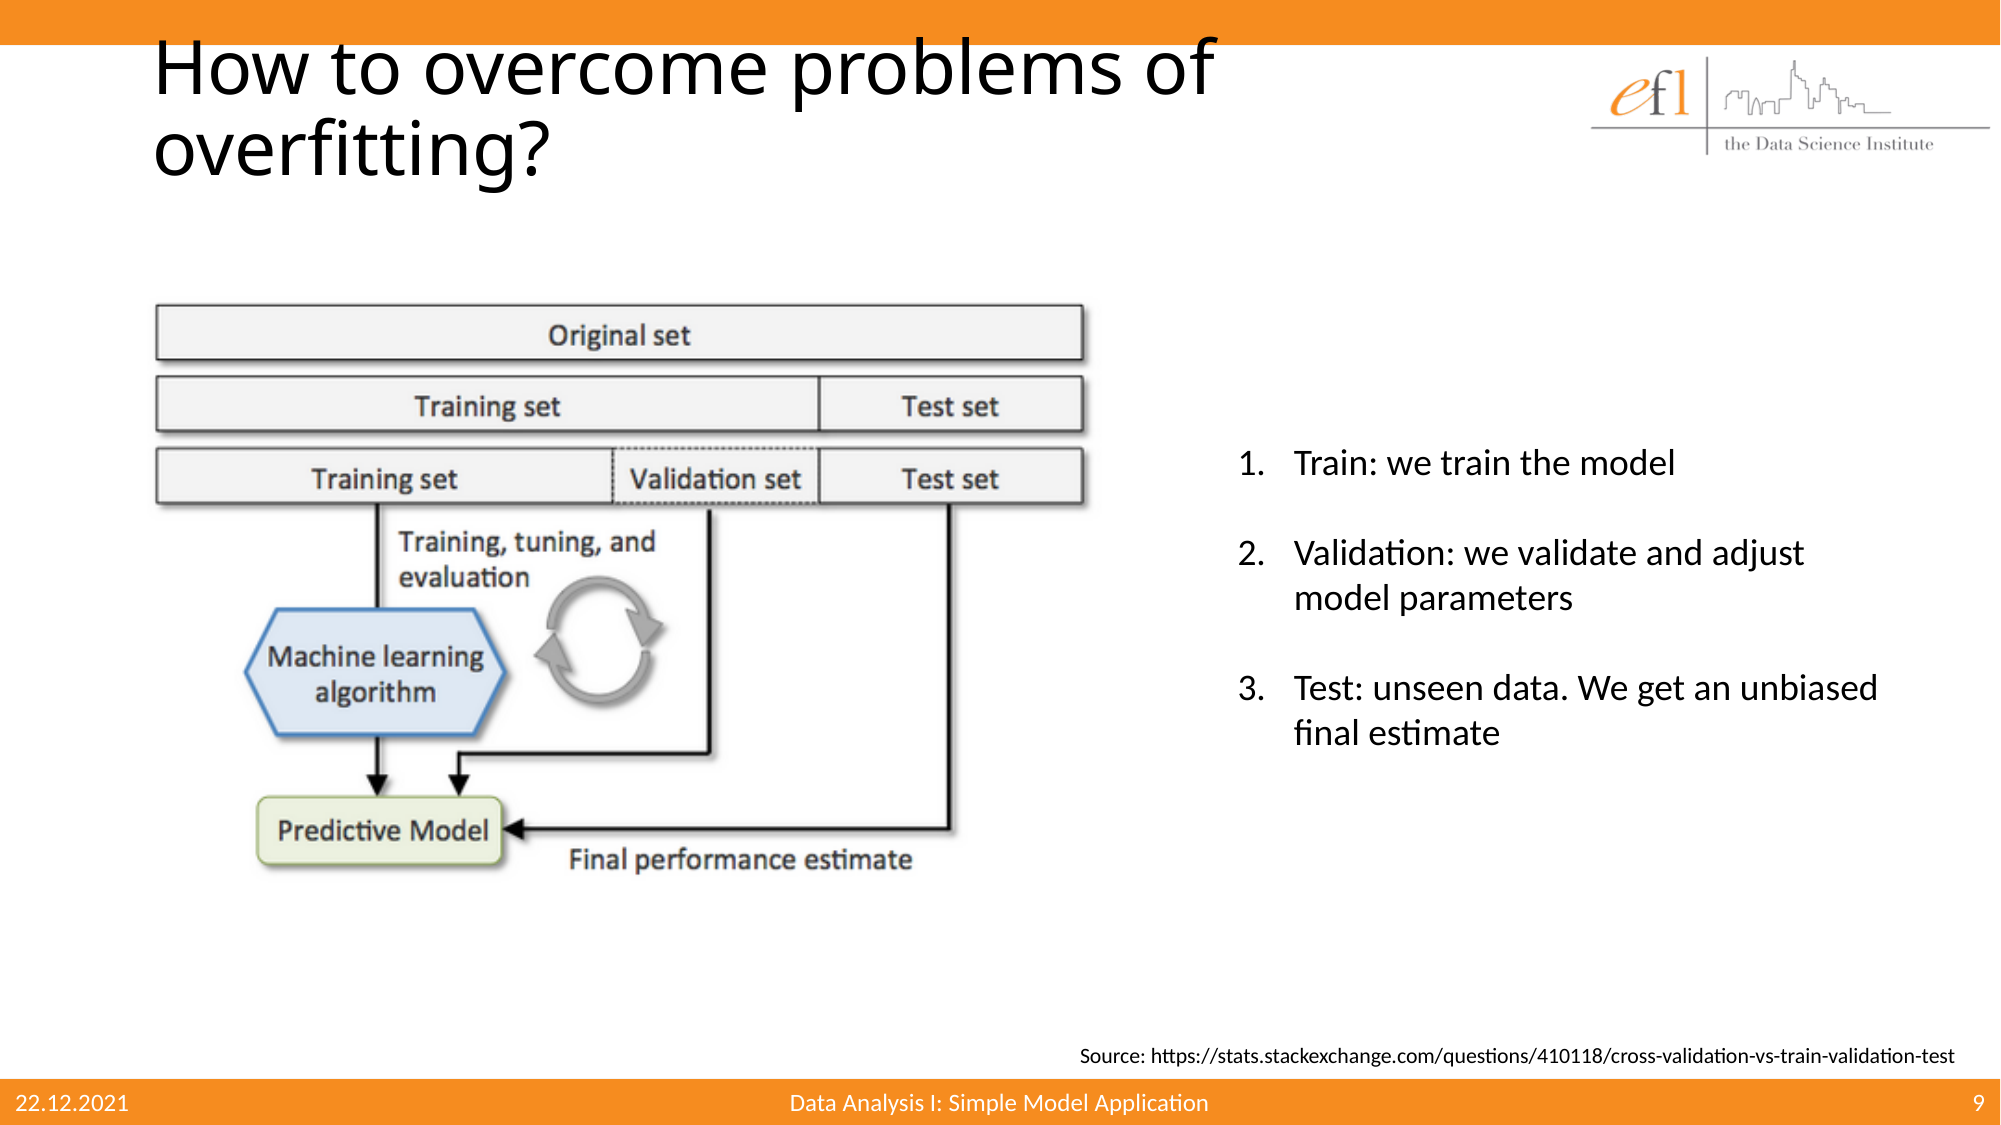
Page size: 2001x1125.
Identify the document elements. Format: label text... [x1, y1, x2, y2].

footer Data Analysis I: Simple Model Application [662, 1078, 1338, 1125]
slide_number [0, 1078, 450, 1125]
text_box Source: https://stats.stackexchange.com/questions/410118/cross-validation-vs-train-validation-test [1065, 1034, 2000, 1076]
text_box Train: we train the model Validation: we validate and adjust model parameters Test: unseen data. We get an unbiased final estimate [1222, 431, 1902, 761]
slide_number 9 [1550, 1078, 2000, 1125]
title How to overcome problems of overfitting? [137, 59, 1550, 161]
picture [0, 0, 2001, 1125]
